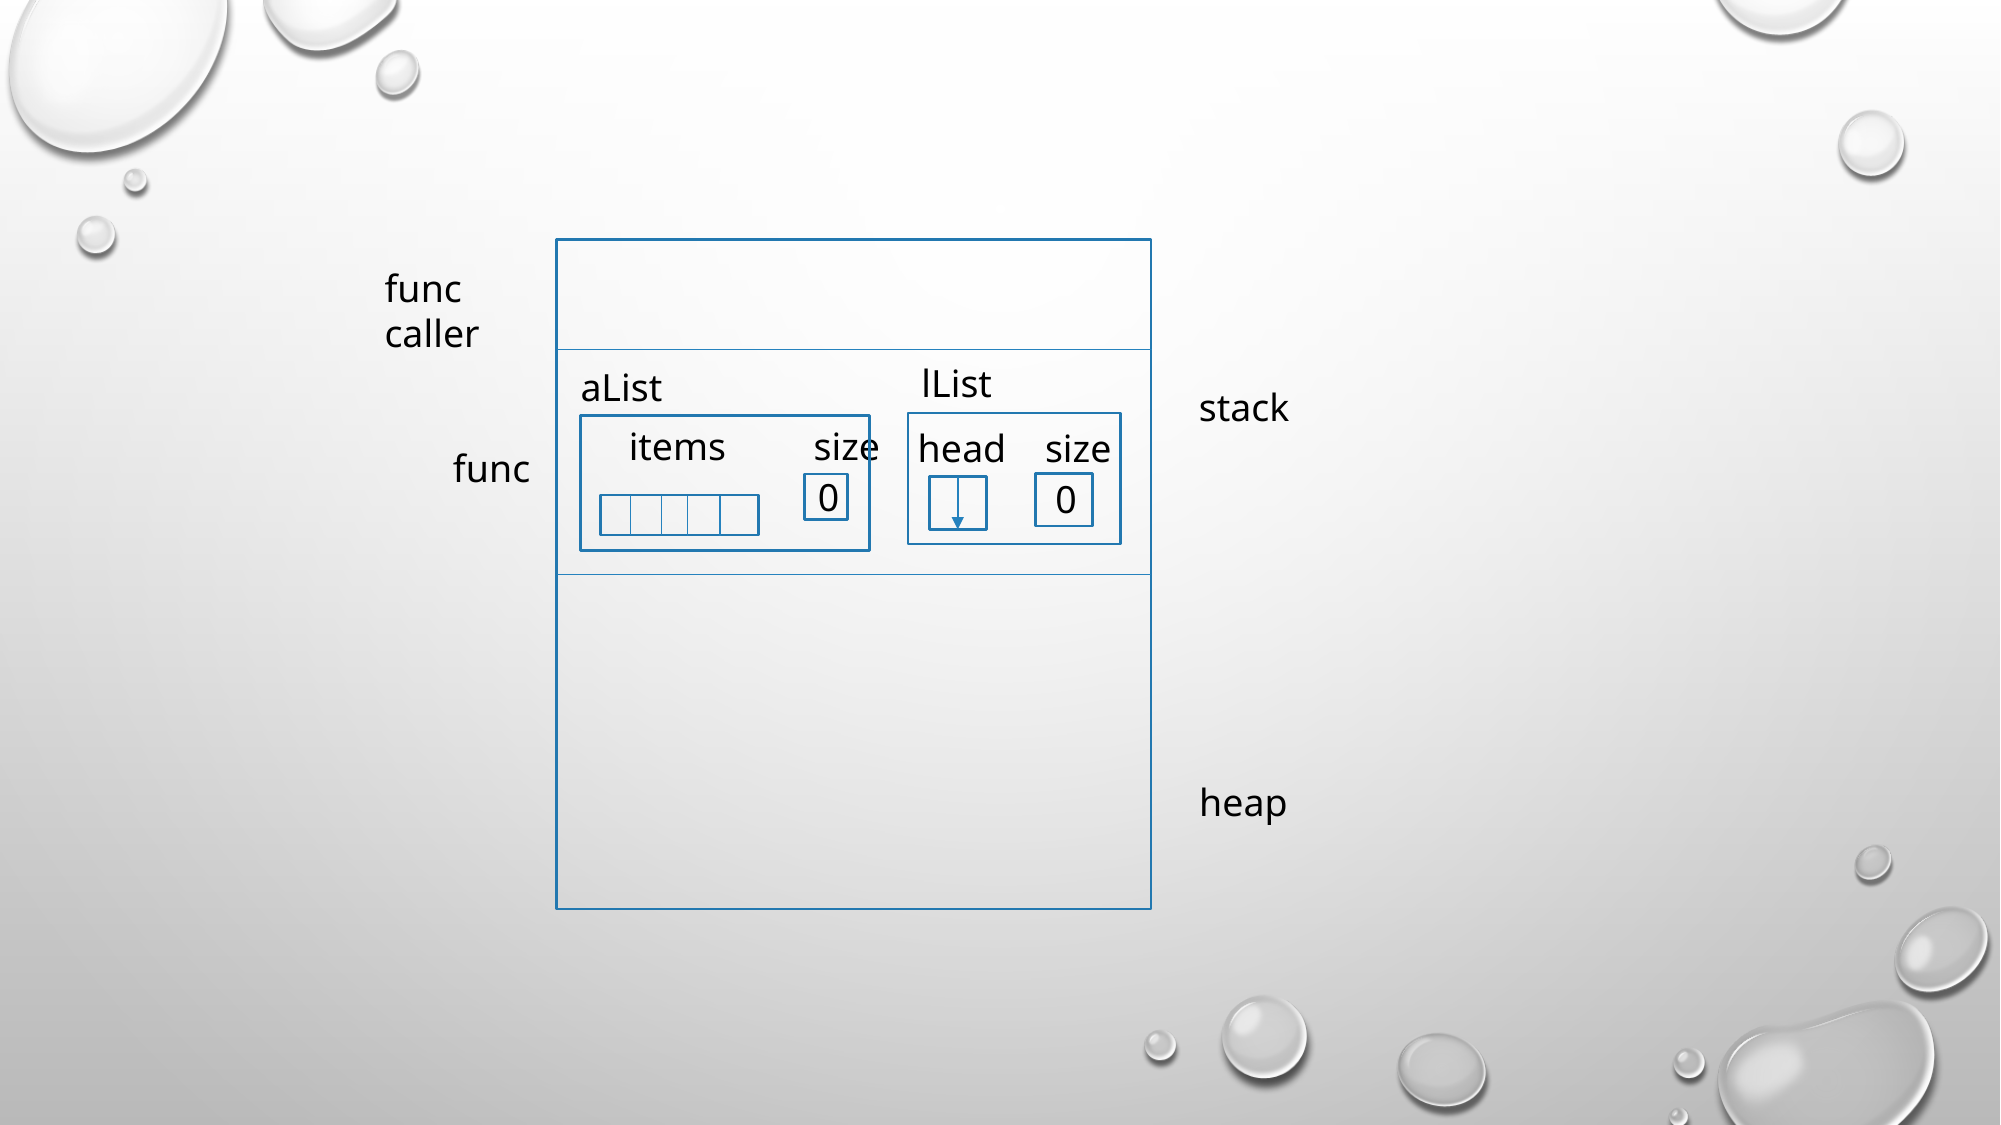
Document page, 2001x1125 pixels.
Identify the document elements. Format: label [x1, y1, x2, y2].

text_box [369, 239, 1558, 910]
picture [0, 0, 2000, 1125]
